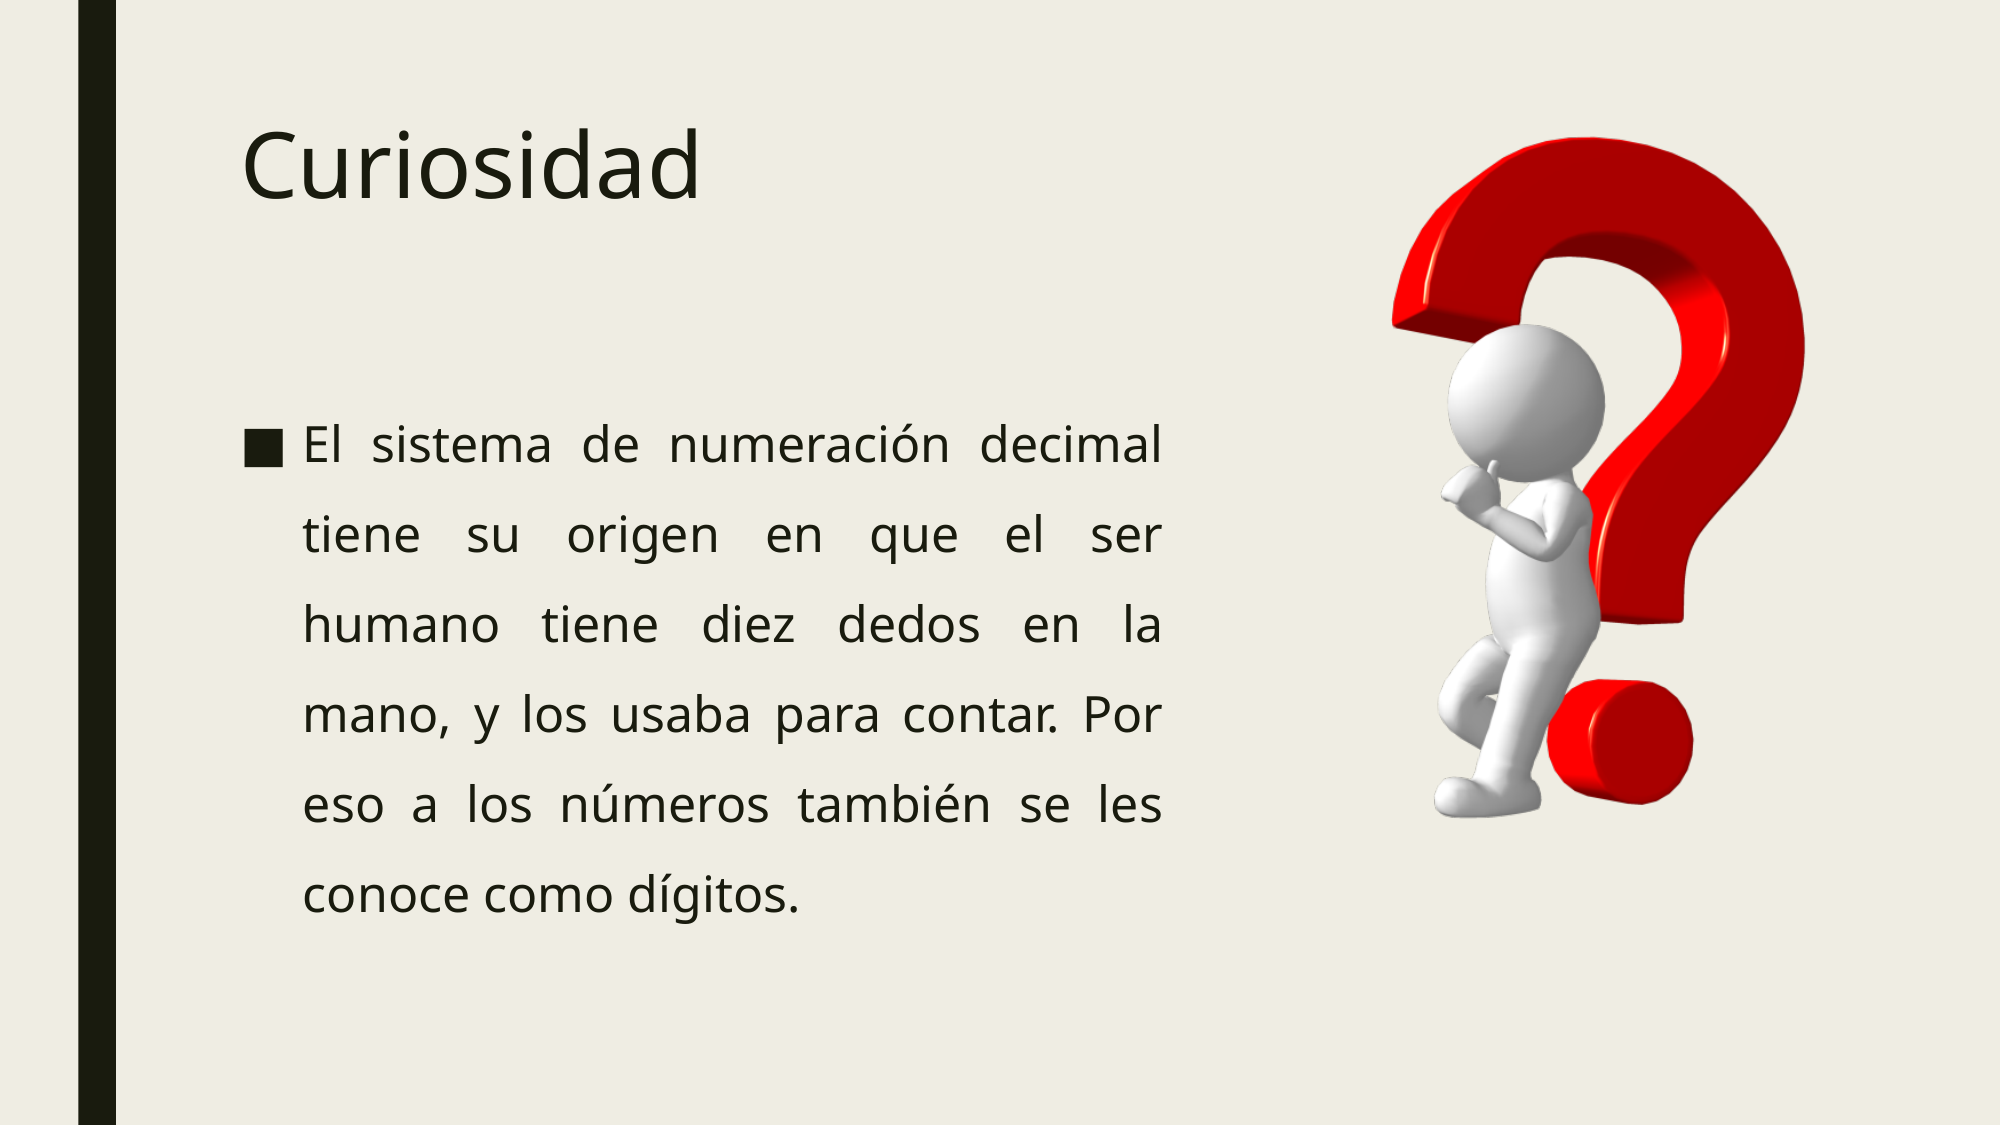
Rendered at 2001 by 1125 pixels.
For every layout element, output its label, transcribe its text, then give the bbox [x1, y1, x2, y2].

picture [1120, 125, 2000, 829]
list El sistema de numeración decimal tiene su origen en que el ser humano tiene diez dedos en la mano, y los usaba para contar. Por eso a los números también se les conoce como dígitos. [225, 375, 1179, 963]
title Curiosidad [225, 112, 1800, 240]
